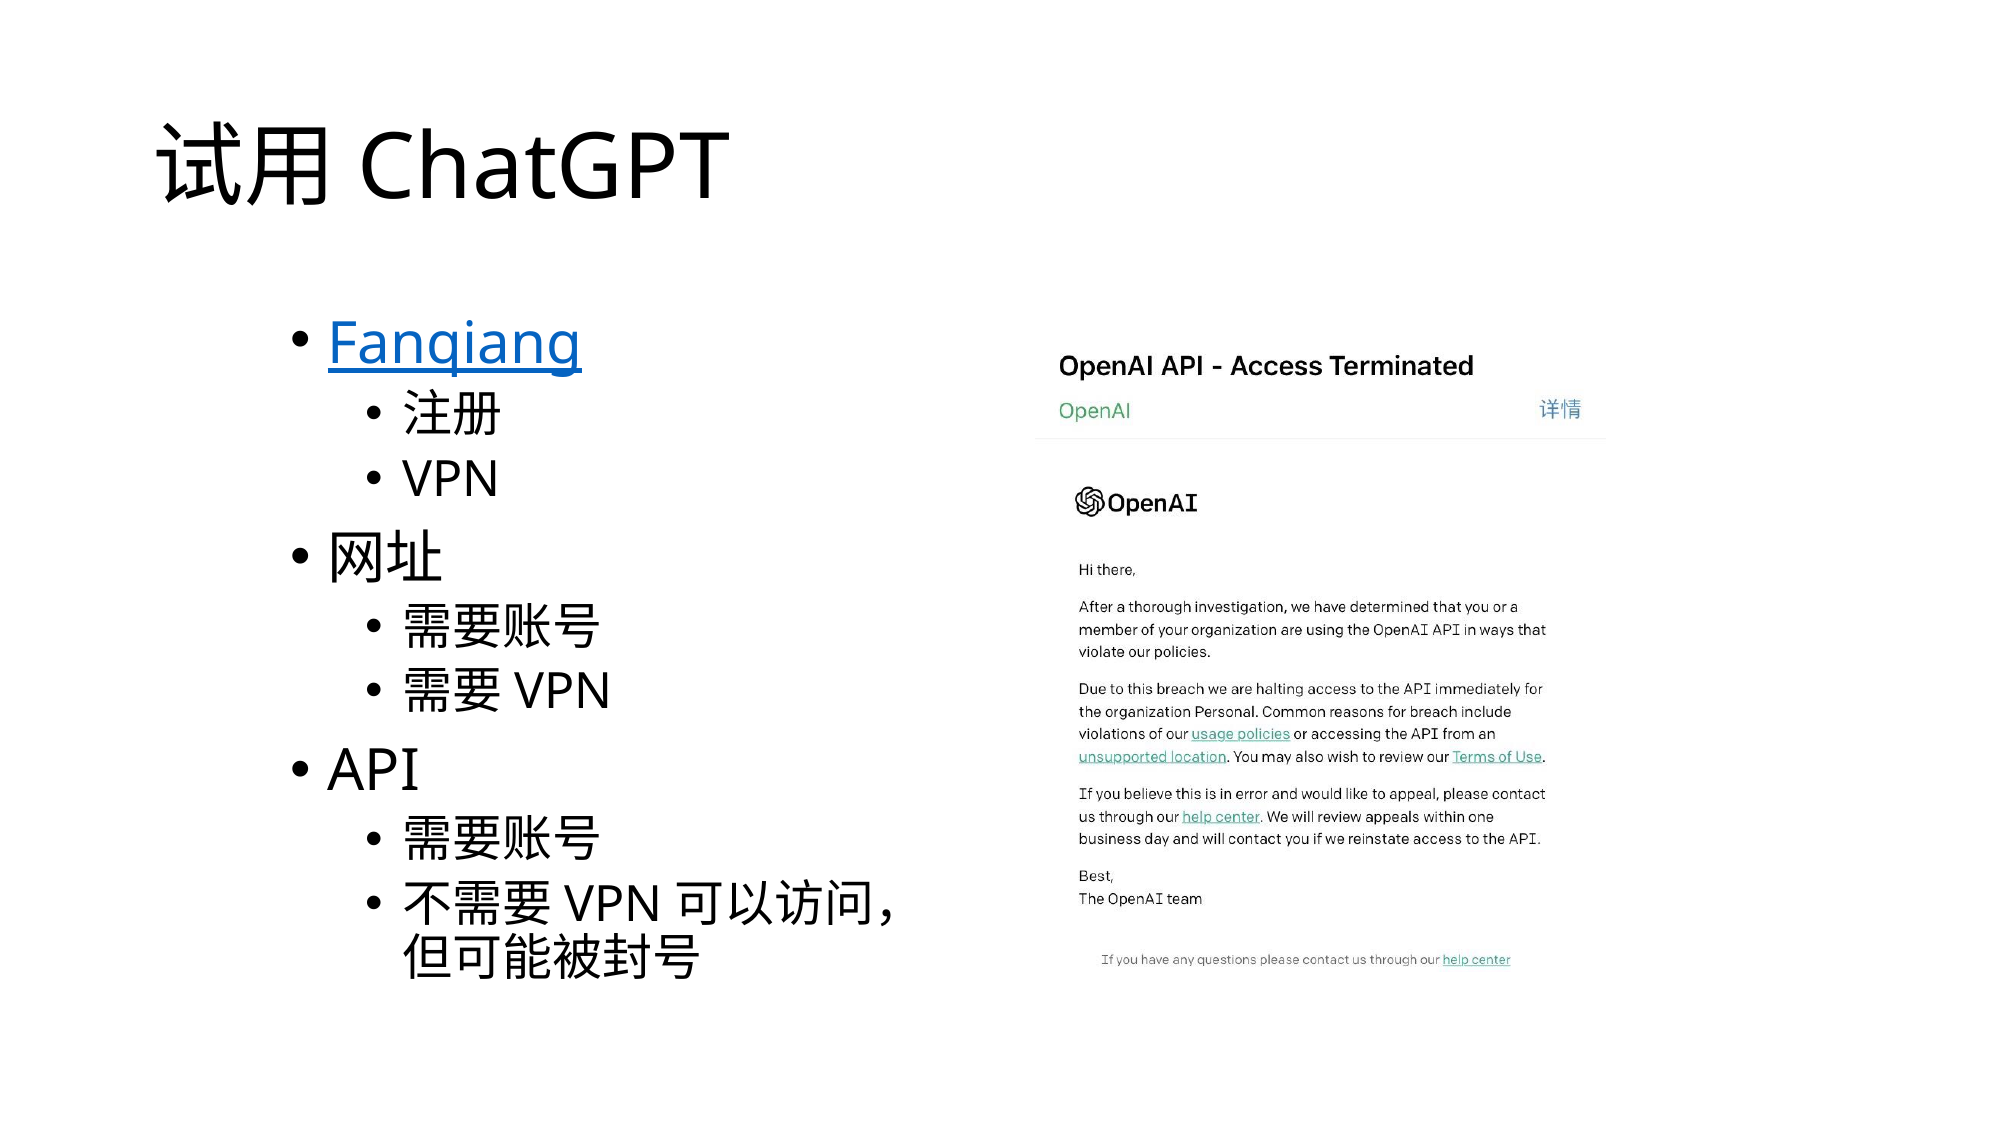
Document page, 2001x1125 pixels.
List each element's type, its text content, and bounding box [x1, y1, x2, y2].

title 试用ChatGPT [137, 59, 1863, 278]
list Fanqiang 注册 VPN 网址 需要账号 需要VPN API 需要账号 不需要VPN可以访问， 但可能被封号 [275, 299, 2000, 1014]
picture [1034, 340, 1606, 973]
